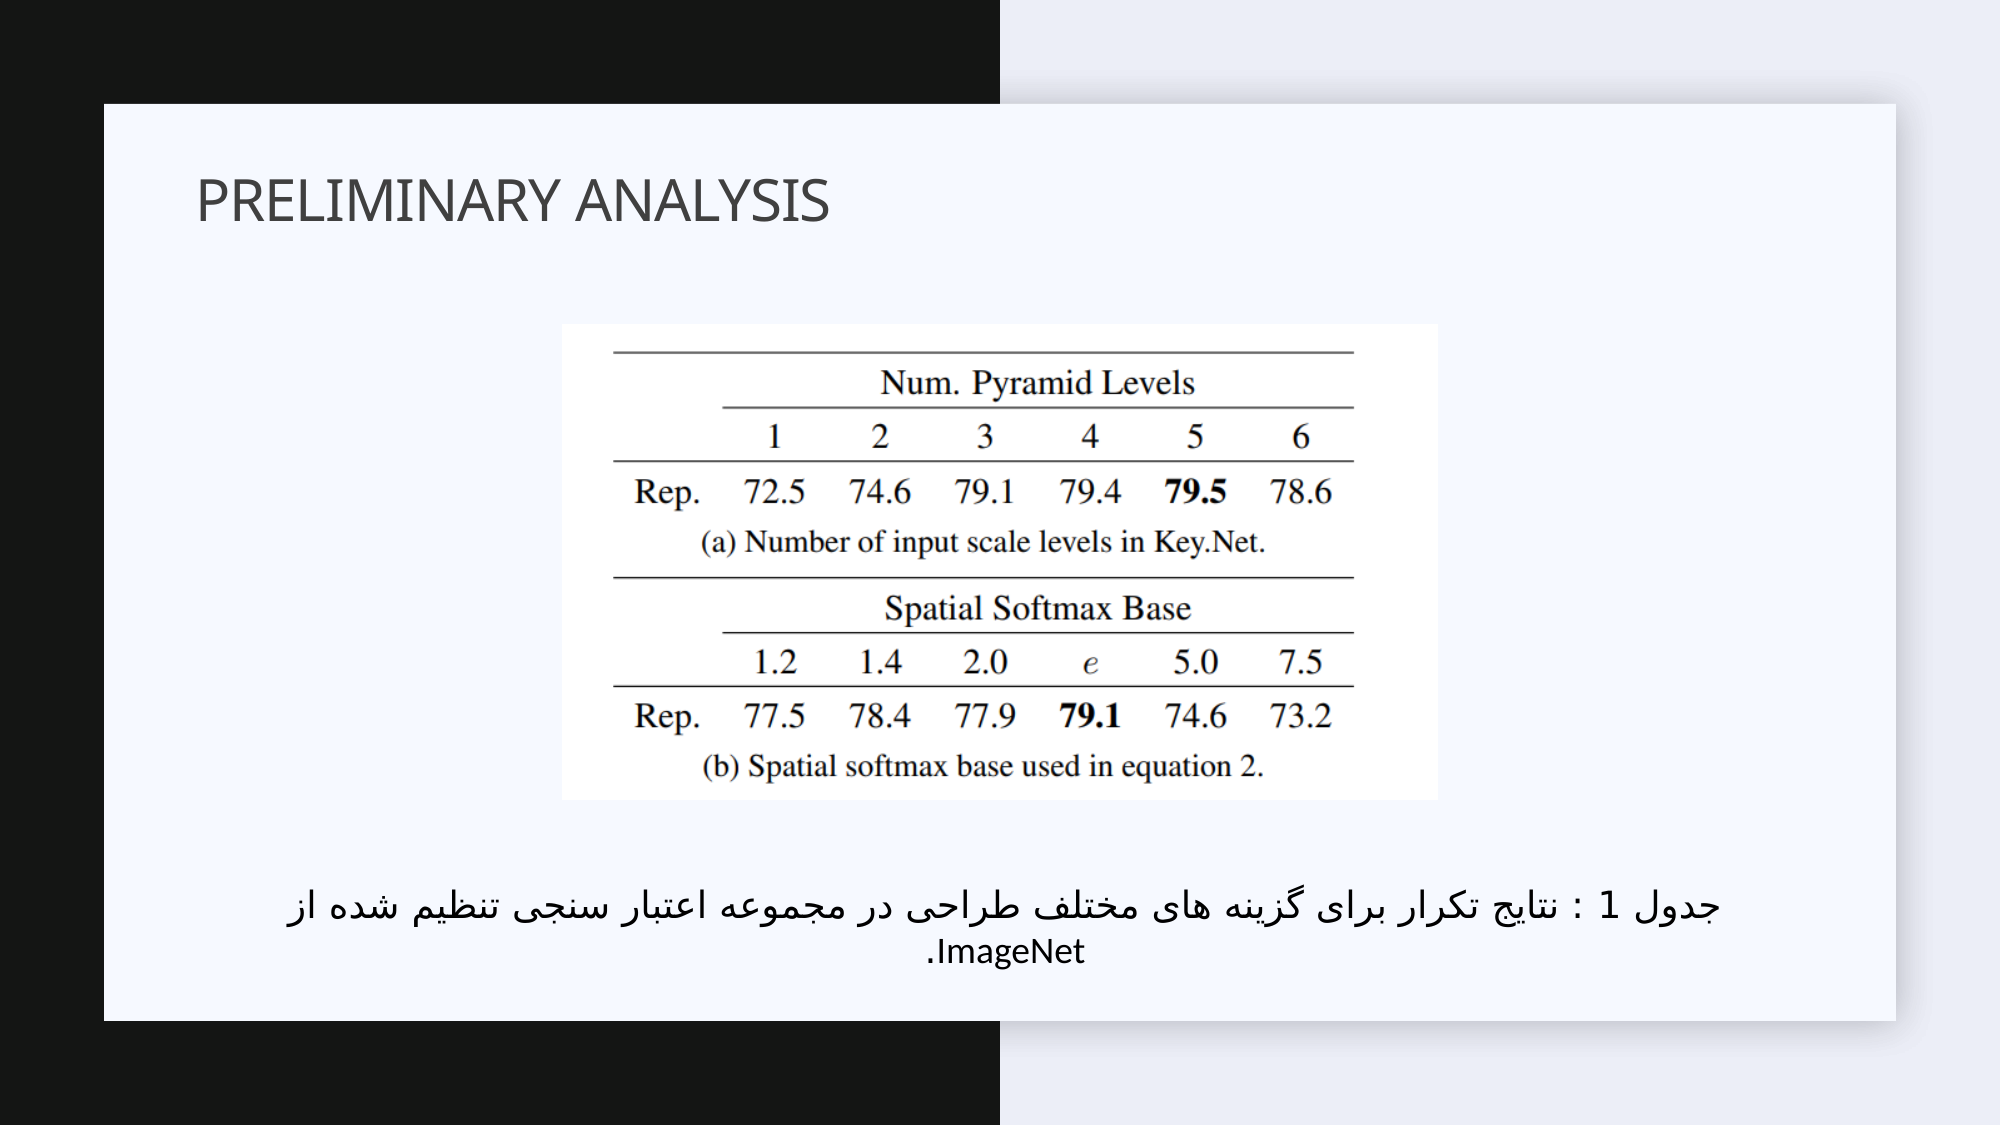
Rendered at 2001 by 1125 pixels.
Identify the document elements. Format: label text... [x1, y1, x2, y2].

text_box جدول 1 : نتایج تکرار برای گزینه های مختلف طراحی در مجموعه اعتبار سنجی تنظیم شده از ImageNet. [204, 873, 1805, 979]
picture [561, 324, 1438, 801]
title Preliminary Analysis [180, 154, 1830, 251]
